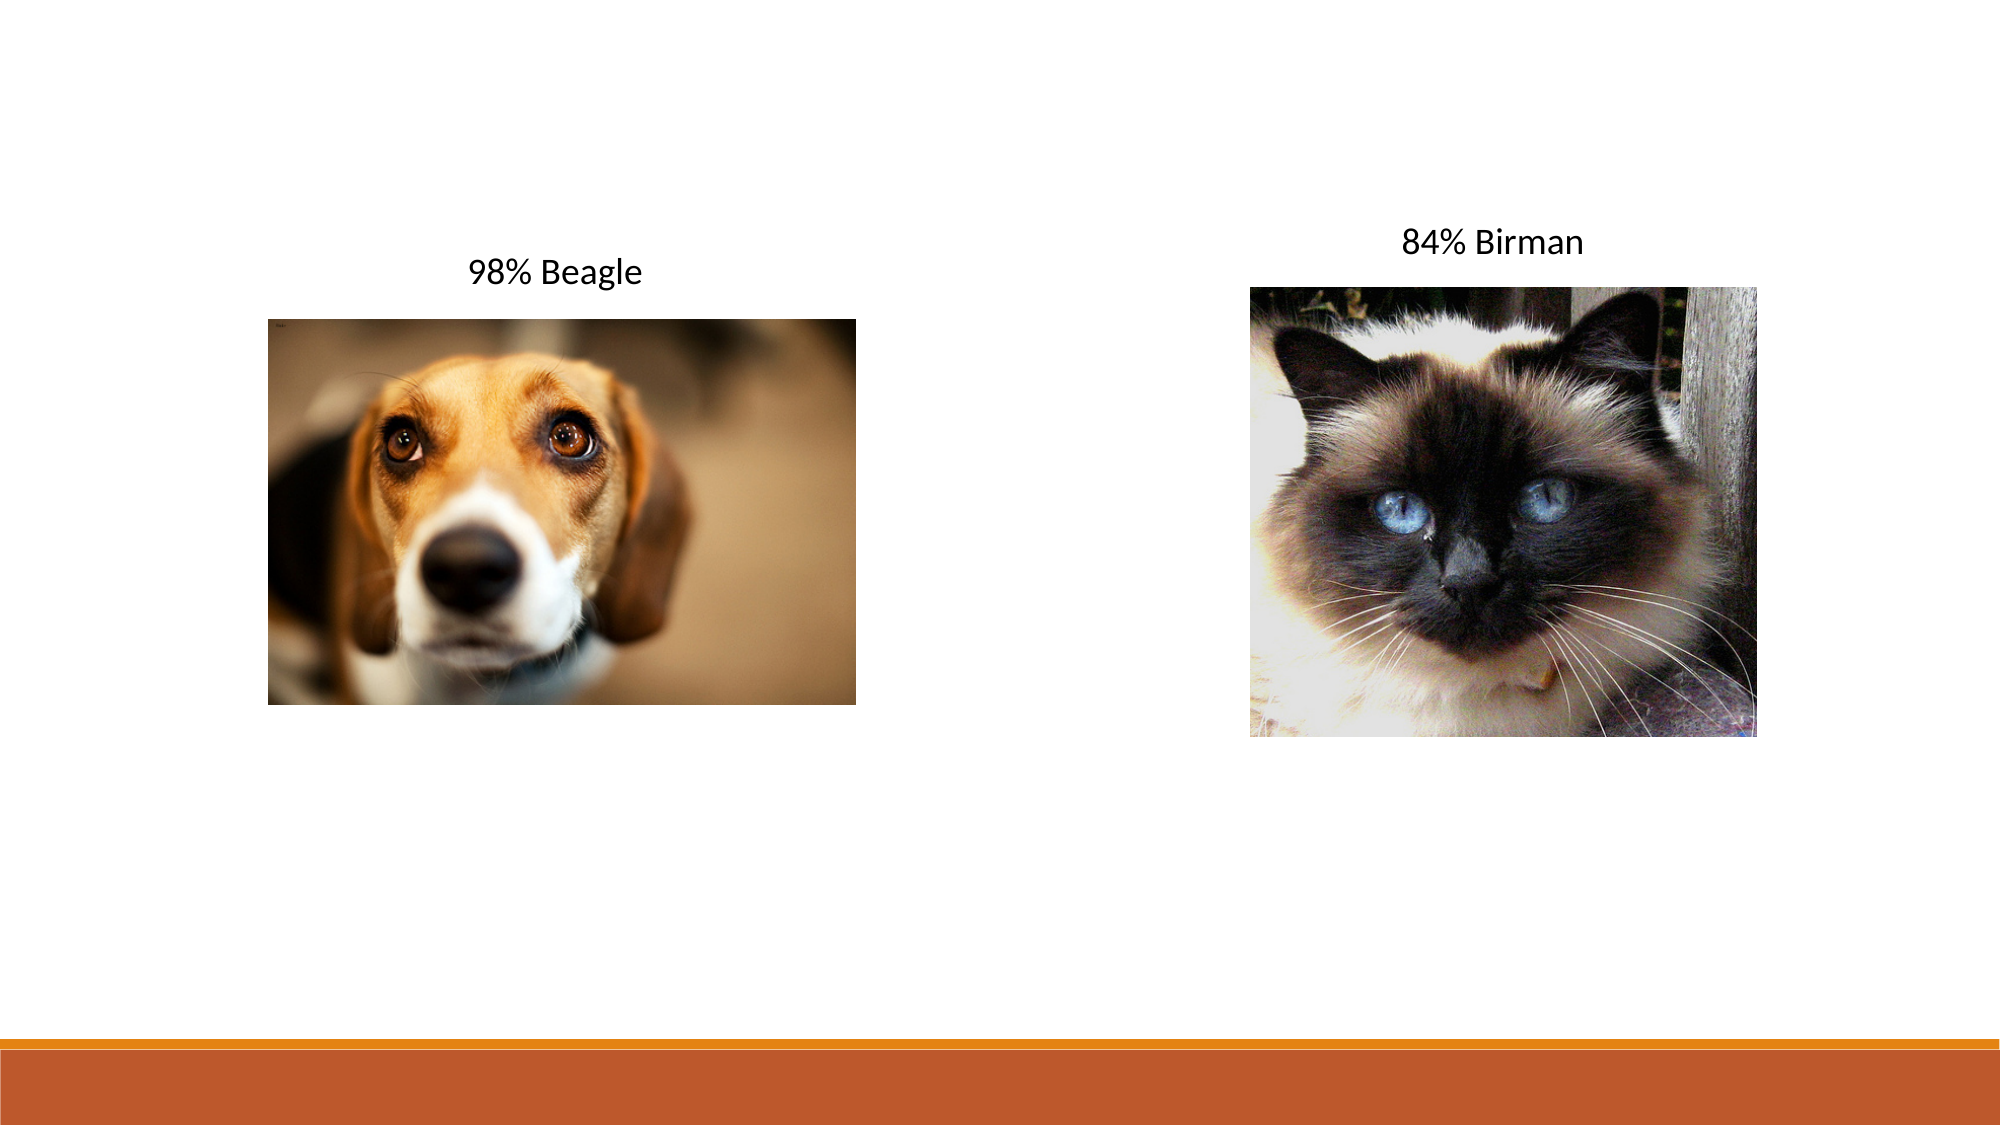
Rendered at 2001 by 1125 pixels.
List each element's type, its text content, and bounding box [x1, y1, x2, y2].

picture [1249, 286, 1758, 738]
picture [267, 318, 857, 706]
text_box 84% Birman [1386, 209, 1621, 270]
text_box 98% Beagle [452, 239, 672, 300]
